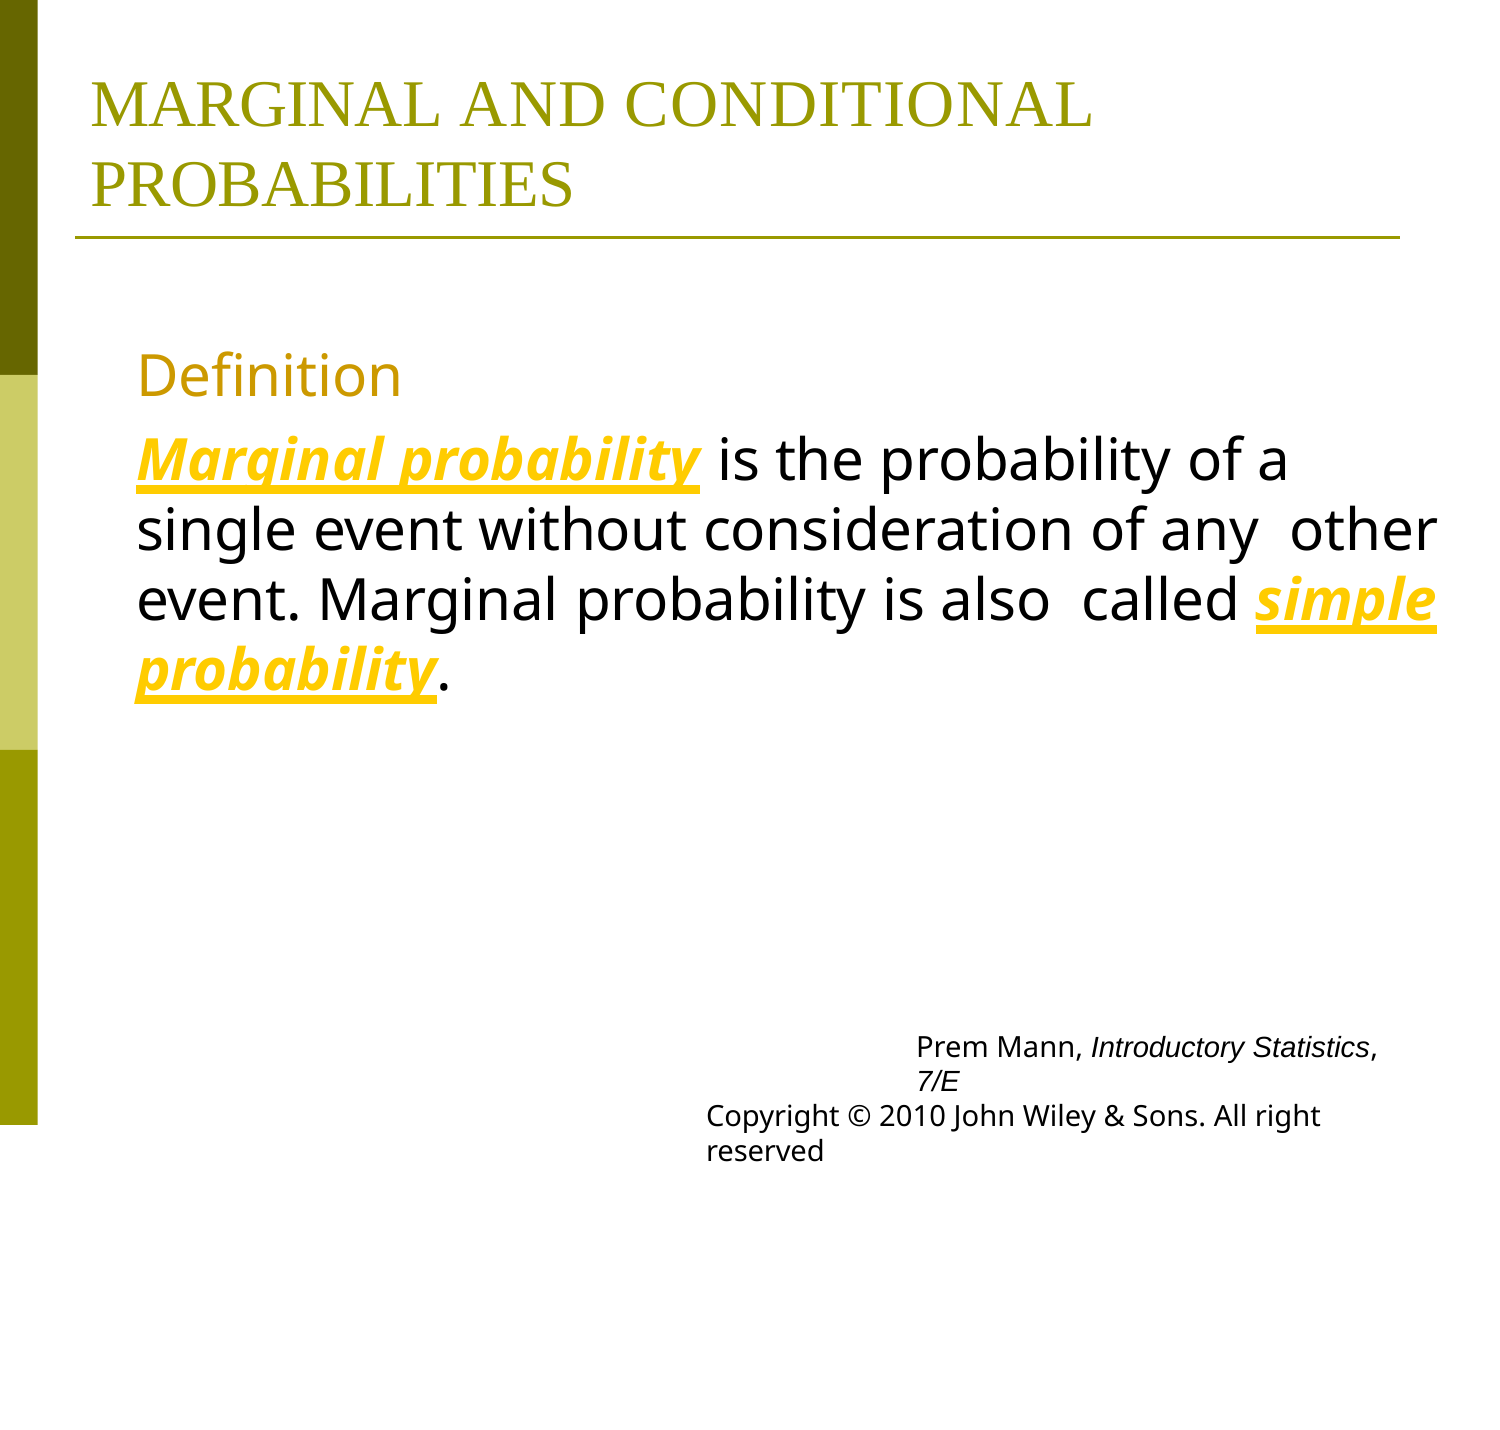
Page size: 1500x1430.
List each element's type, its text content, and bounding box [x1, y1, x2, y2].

title MARGINAL AND CONDITIONAL PROBABILITIES [87, 57, 1413, 299]
footer Prem Mann, Introductory Statistics, 7/E Copyright © 2010 John Wiley & Sons. All right reserved [703, 1028, 1423, 1430]
text_box Definition Marginal probability is the probability of a single event without consideration of any other event. Marginal probability is also called simple probability. [133, 322, 1443, 703]
